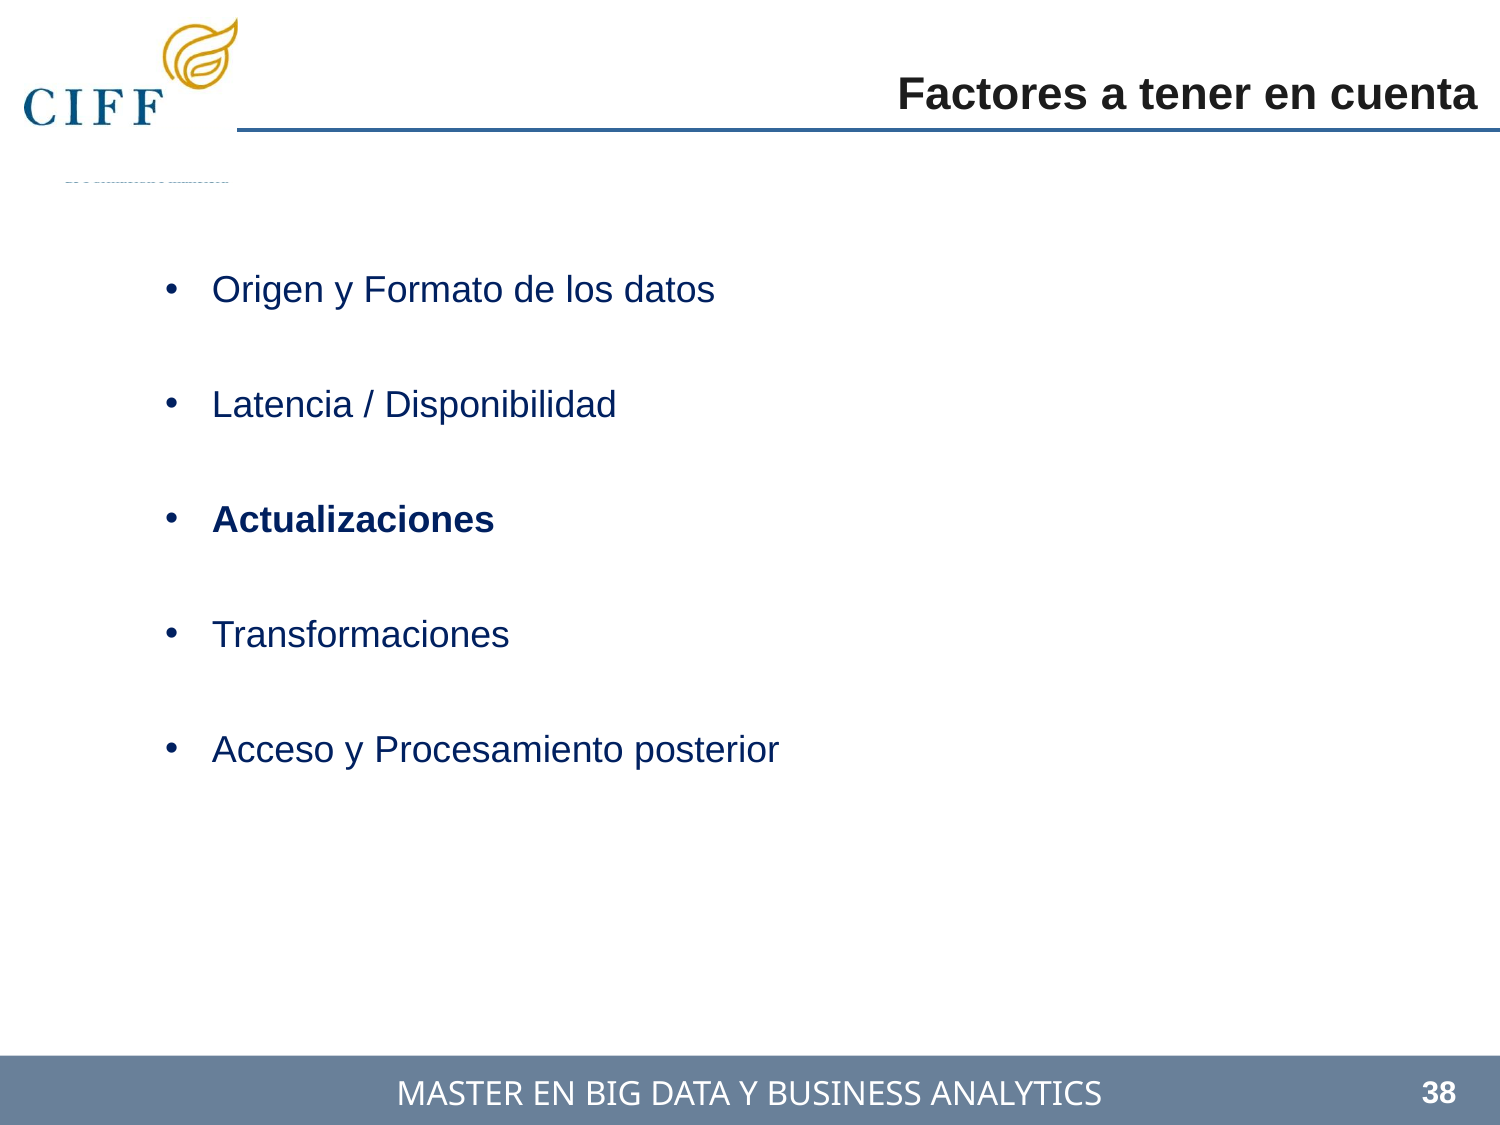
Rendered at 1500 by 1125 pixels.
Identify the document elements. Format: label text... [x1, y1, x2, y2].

picture [24, 17, 238, 129]
text_box 38 [1385, 1064, 1493, 1121]
list Origen y Formato de los datos Latencia / Disponibilidad Actualizaciones Transformaciones Acceso y Procesamiento posterior [75, 262, 1425, 1005]
text_box Factores a tener en cuenta [260, 55, 1493, 244]
